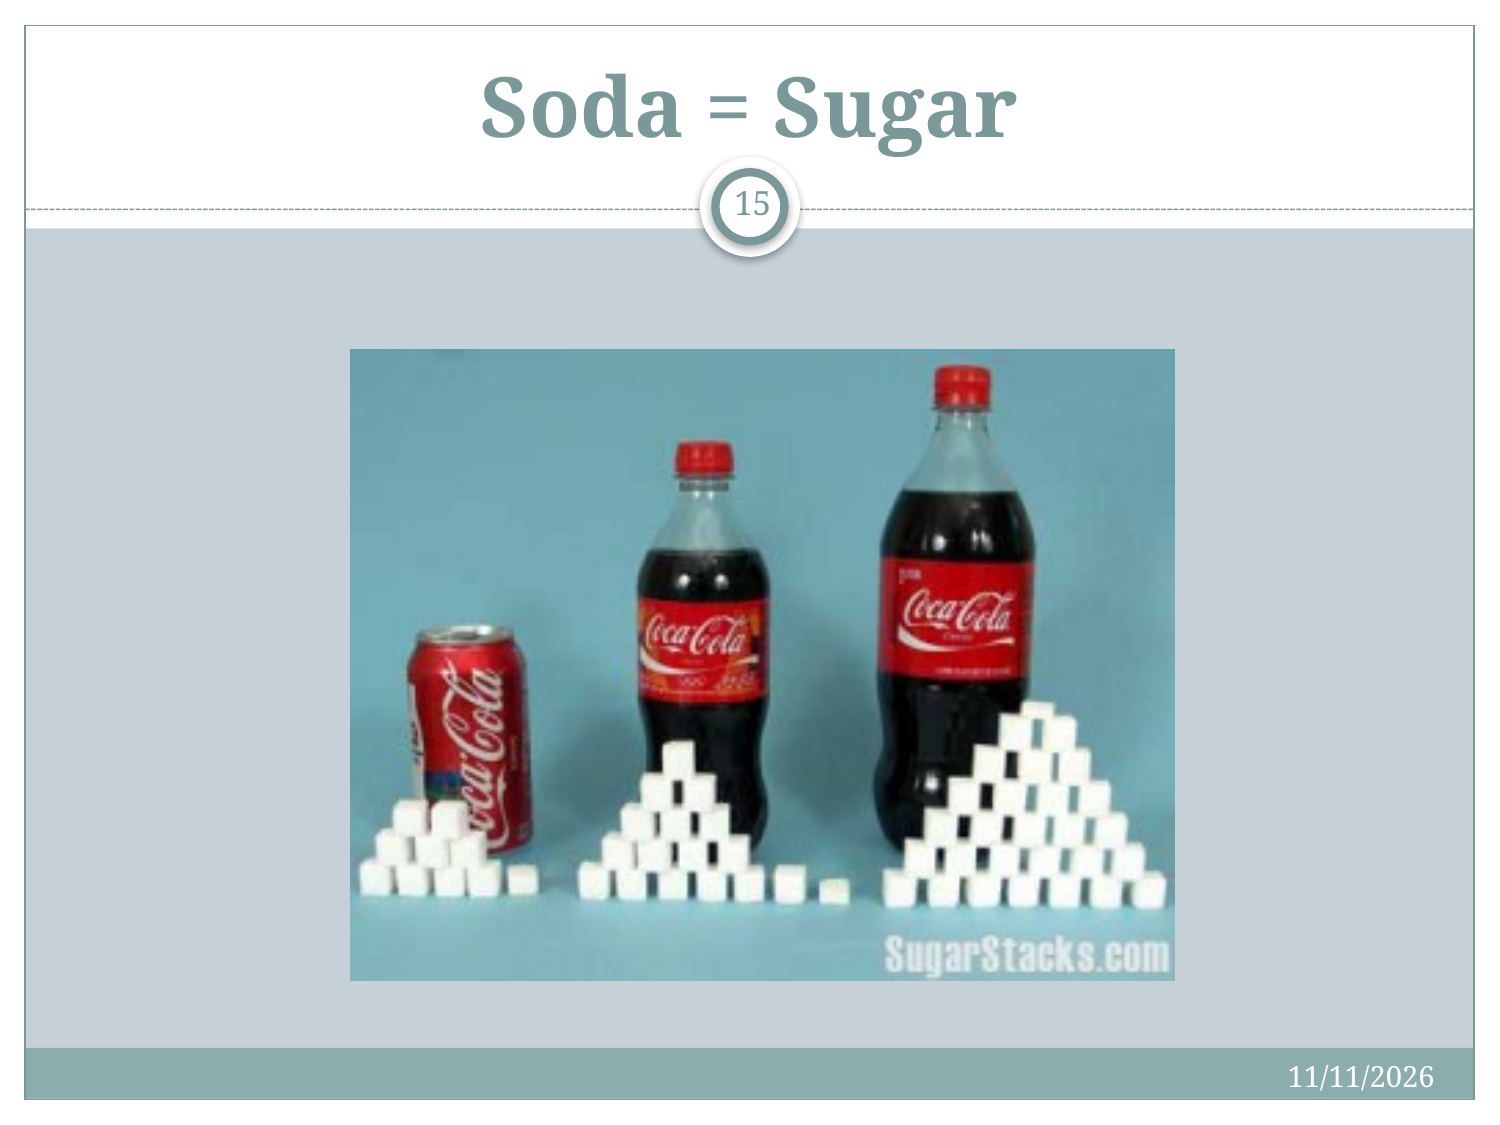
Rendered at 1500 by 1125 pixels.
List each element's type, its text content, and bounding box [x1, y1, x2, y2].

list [349, 349, 1176, 982]
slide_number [950, 1050, 1450, 1111]
title Soda = Sugar [49, 37, 1450, 162]
slide_number 15 [715, 168, 791, 241]
